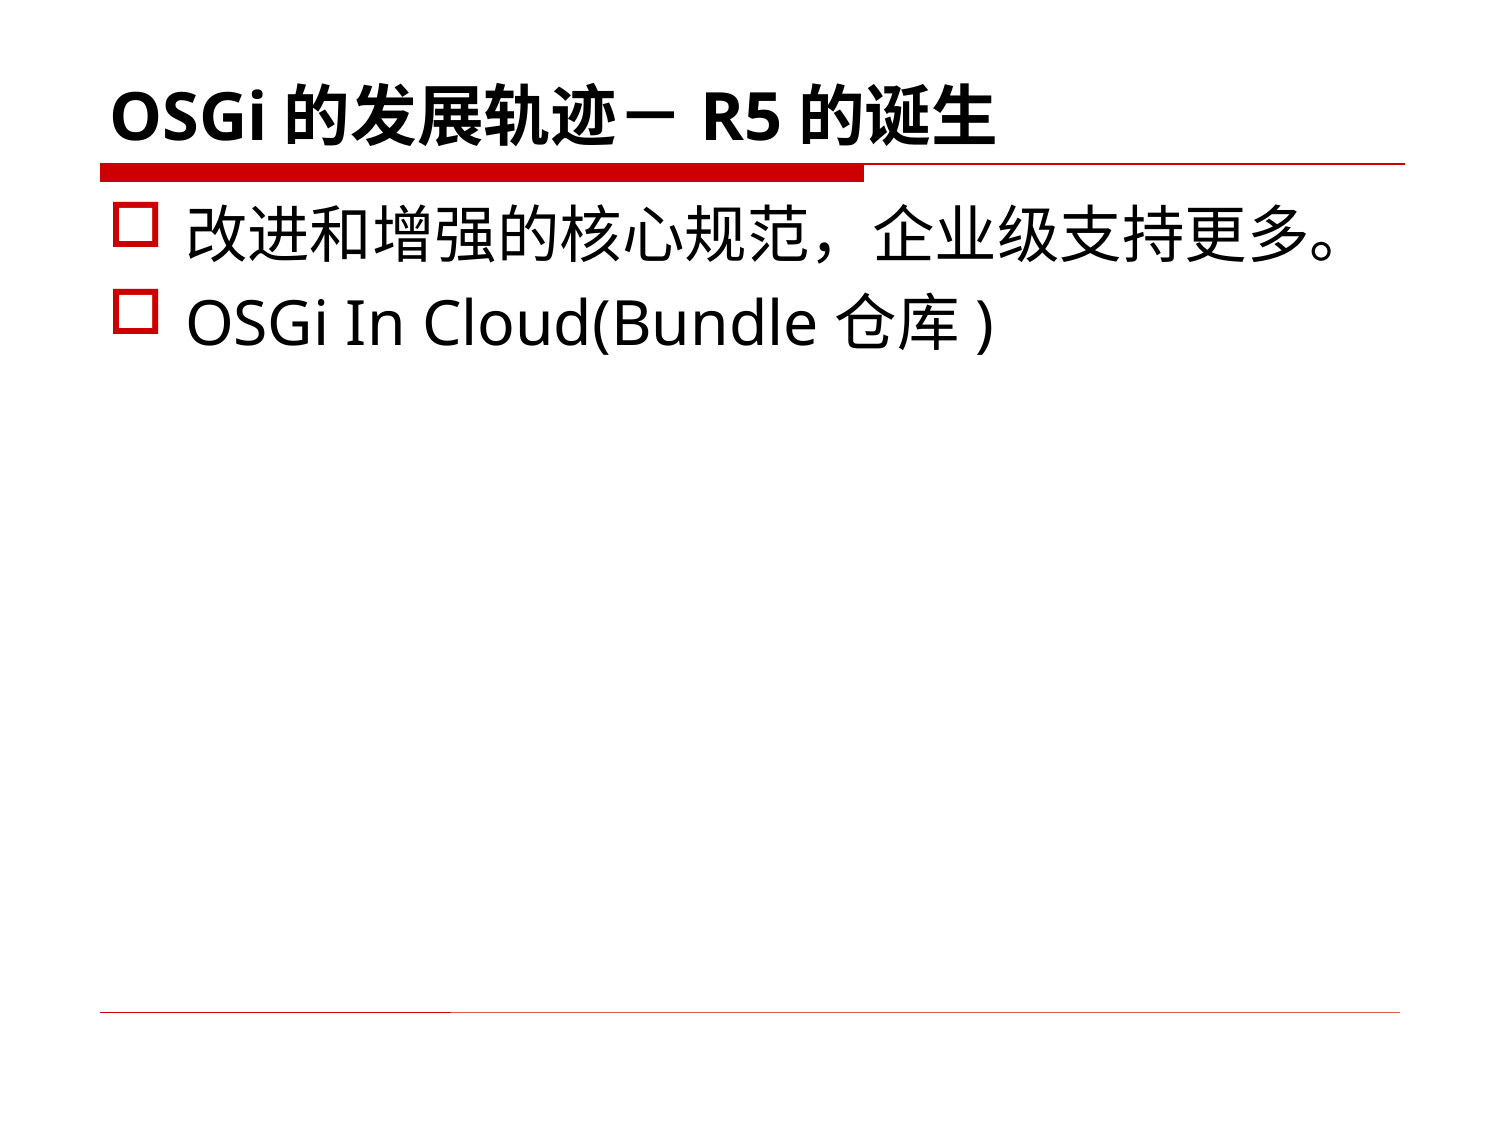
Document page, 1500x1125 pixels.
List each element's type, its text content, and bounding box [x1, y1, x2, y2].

title OSGi的发展轨迹－R5的诞生 [93, 46, 1407, 162]
list 改进和增强的核心规范，企业级支持更多。 OSGi In Cloud(Bundle仓库) [92, 187, 1406, 988]
